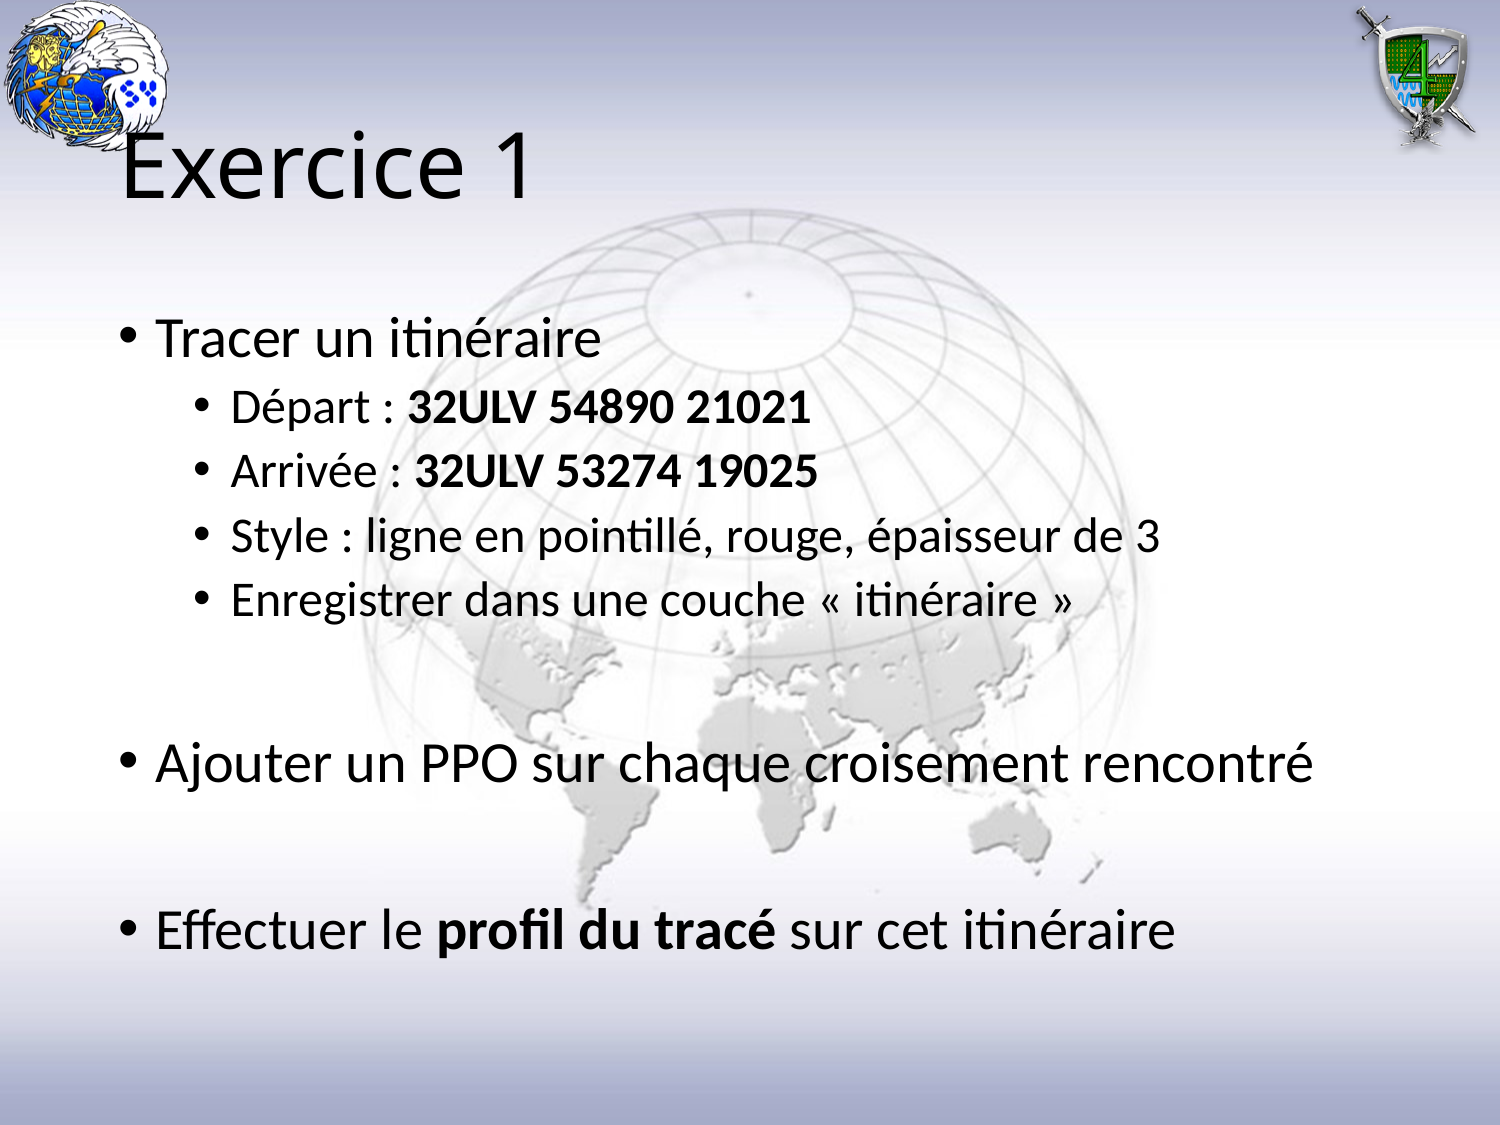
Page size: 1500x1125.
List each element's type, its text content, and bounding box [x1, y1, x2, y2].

picture [0, 0, 1500, 1125]
title Exercice 1 [103, 59, 1397, 278]
list Tracer un itinéraire Départ : 32ULV 54890 21021 Arrivée : 32ULV 53274 19025 Style : ligne en pointillé, rouge, épaisseur de 3 Enregistrer dans une couche « itinéraire » Ajouter un PPO sur chaque croisement rencontré Effectuer le profil du tracé sur cet itinéraire [103, 299, 1456, 1093]
